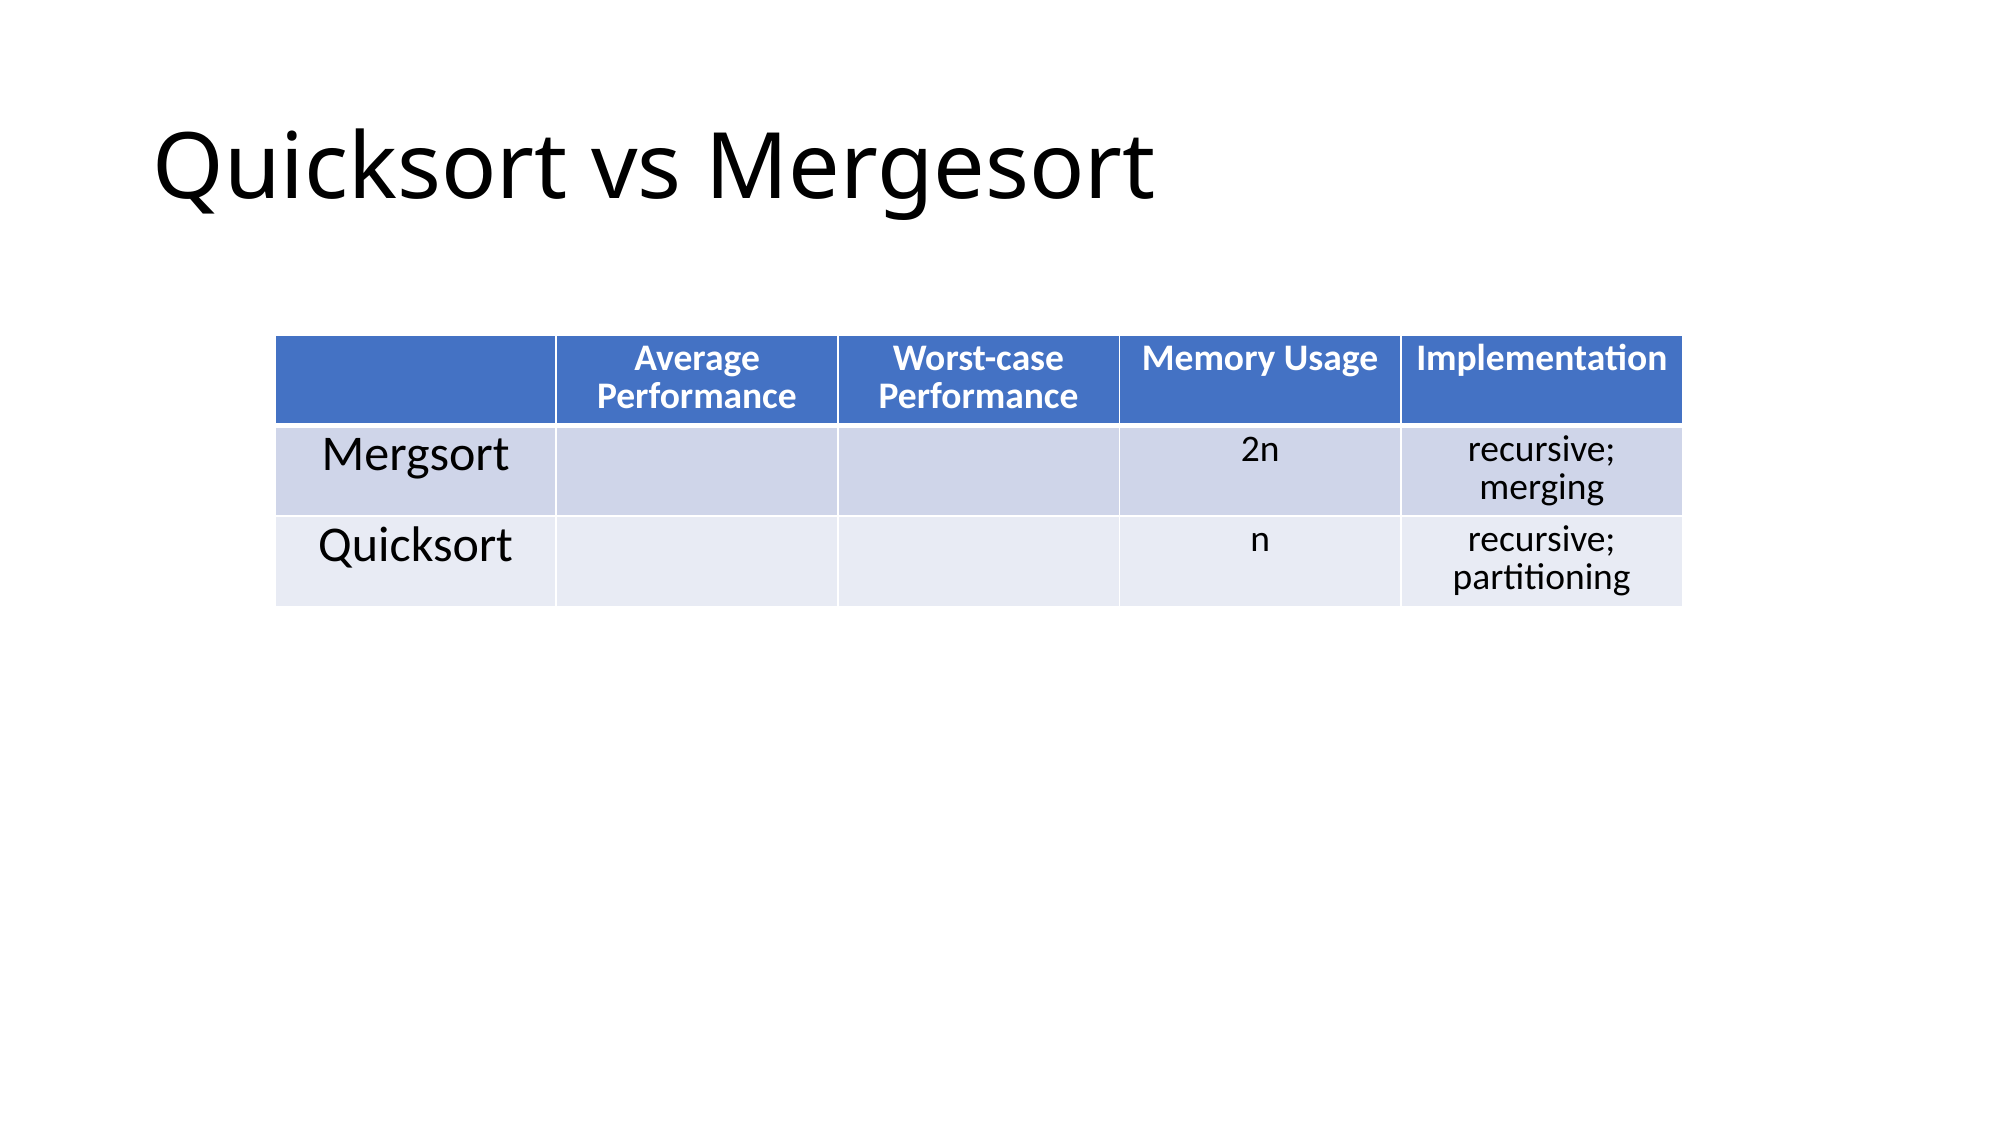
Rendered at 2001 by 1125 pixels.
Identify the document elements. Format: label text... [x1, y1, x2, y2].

title Quicksort vs Mergesort [137, 59, 1863, 278]
